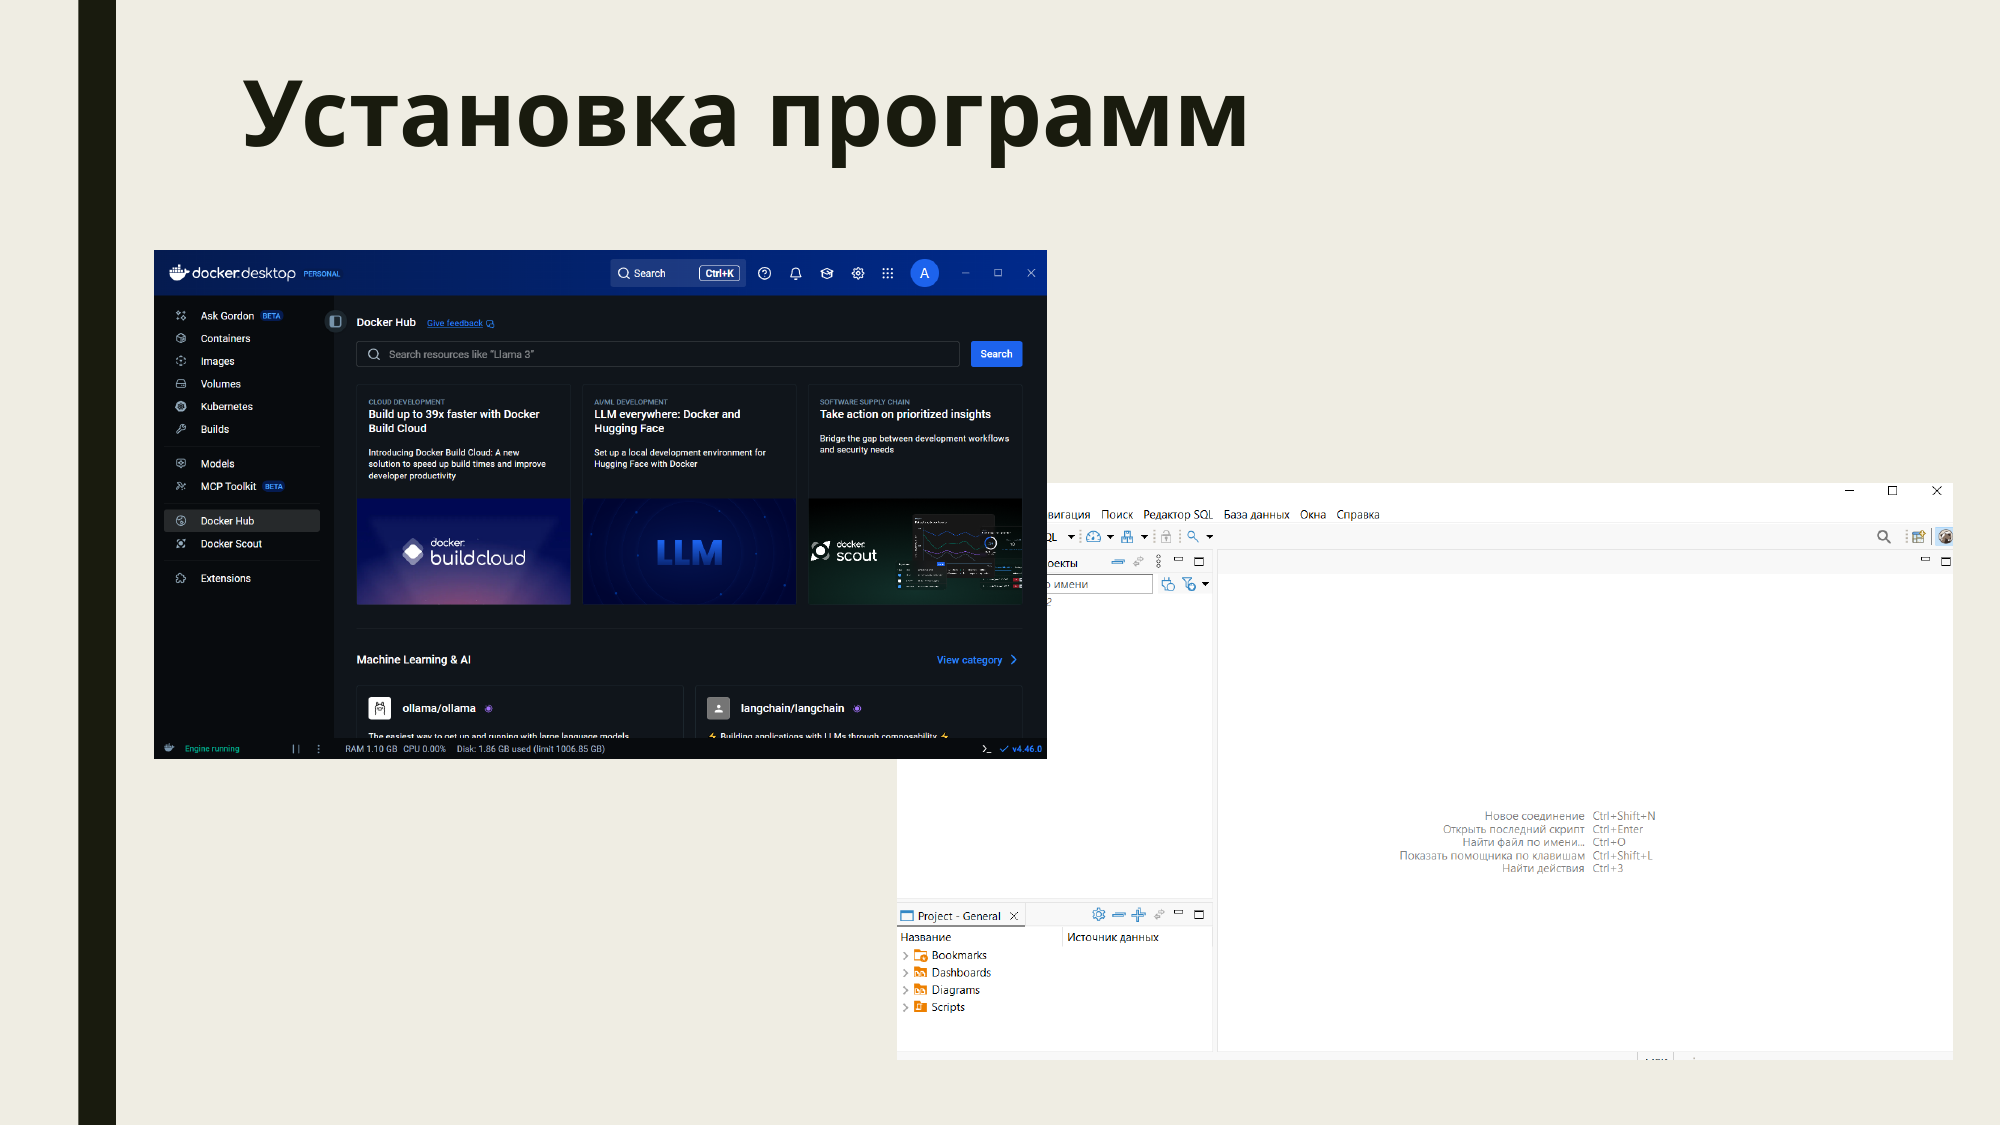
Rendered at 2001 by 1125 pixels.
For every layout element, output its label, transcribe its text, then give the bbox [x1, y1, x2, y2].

title Установка программ [227, 61, 1803, 305]
picture [154, 250, 1953, 1060]
